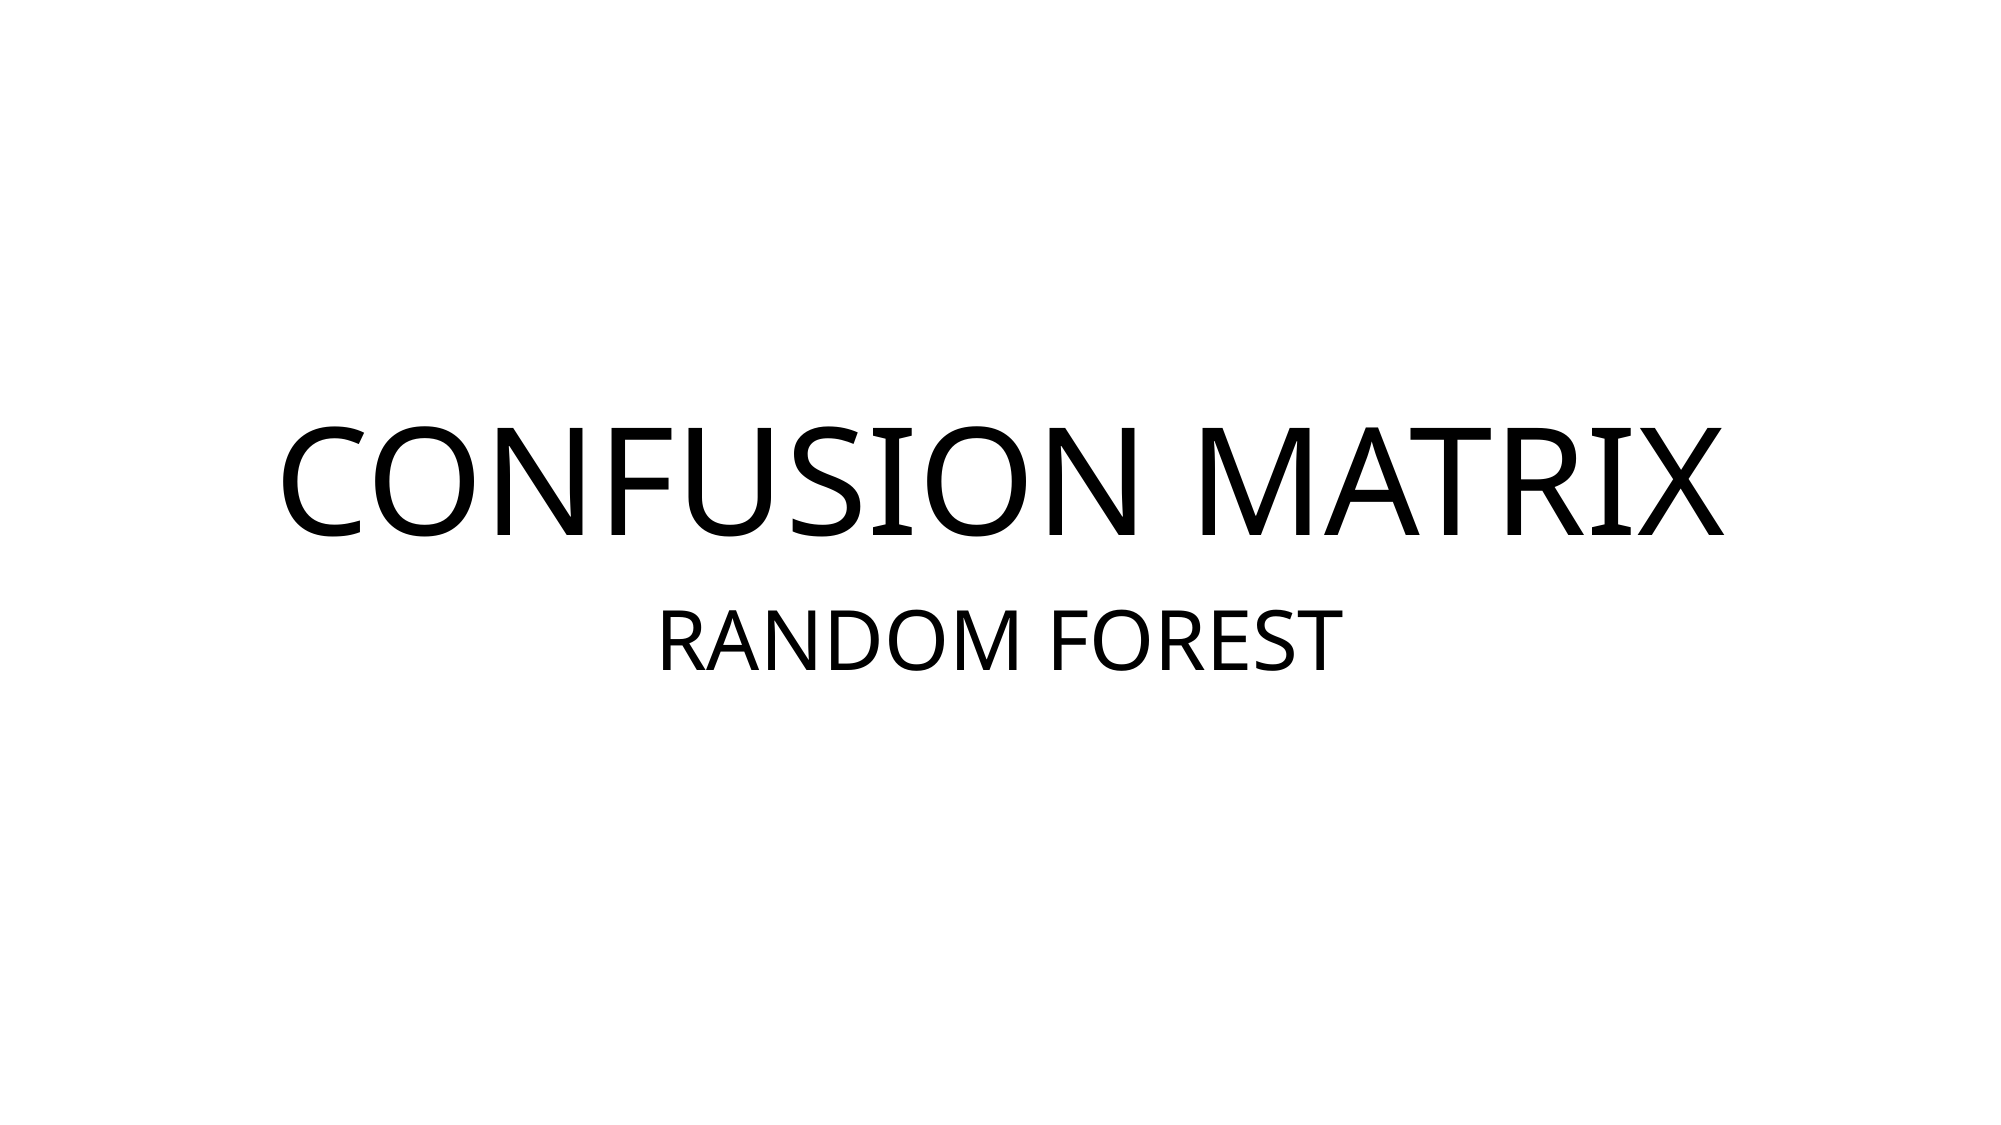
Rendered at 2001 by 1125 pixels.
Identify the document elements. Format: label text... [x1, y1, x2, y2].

subtitle RANDOM FOREST [249, 590, 1750, 863]
title CONFUSION MATRIX [249, 184, 1750, 576]
